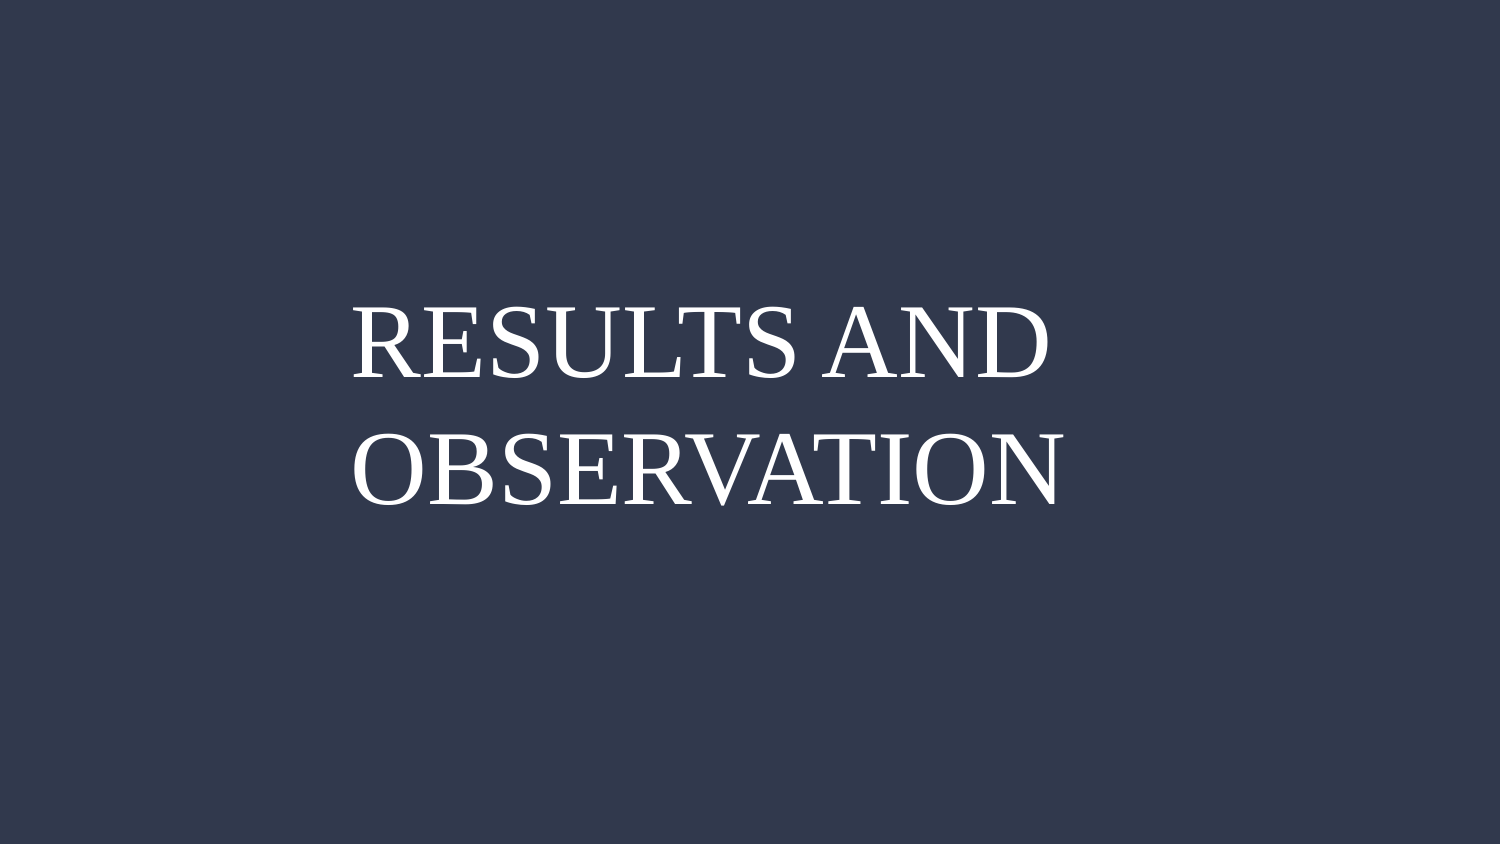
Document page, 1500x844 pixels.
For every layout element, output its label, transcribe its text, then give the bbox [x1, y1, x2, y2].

title RESULTS AND OBSERVATION [335, 181, 1500, 542]
